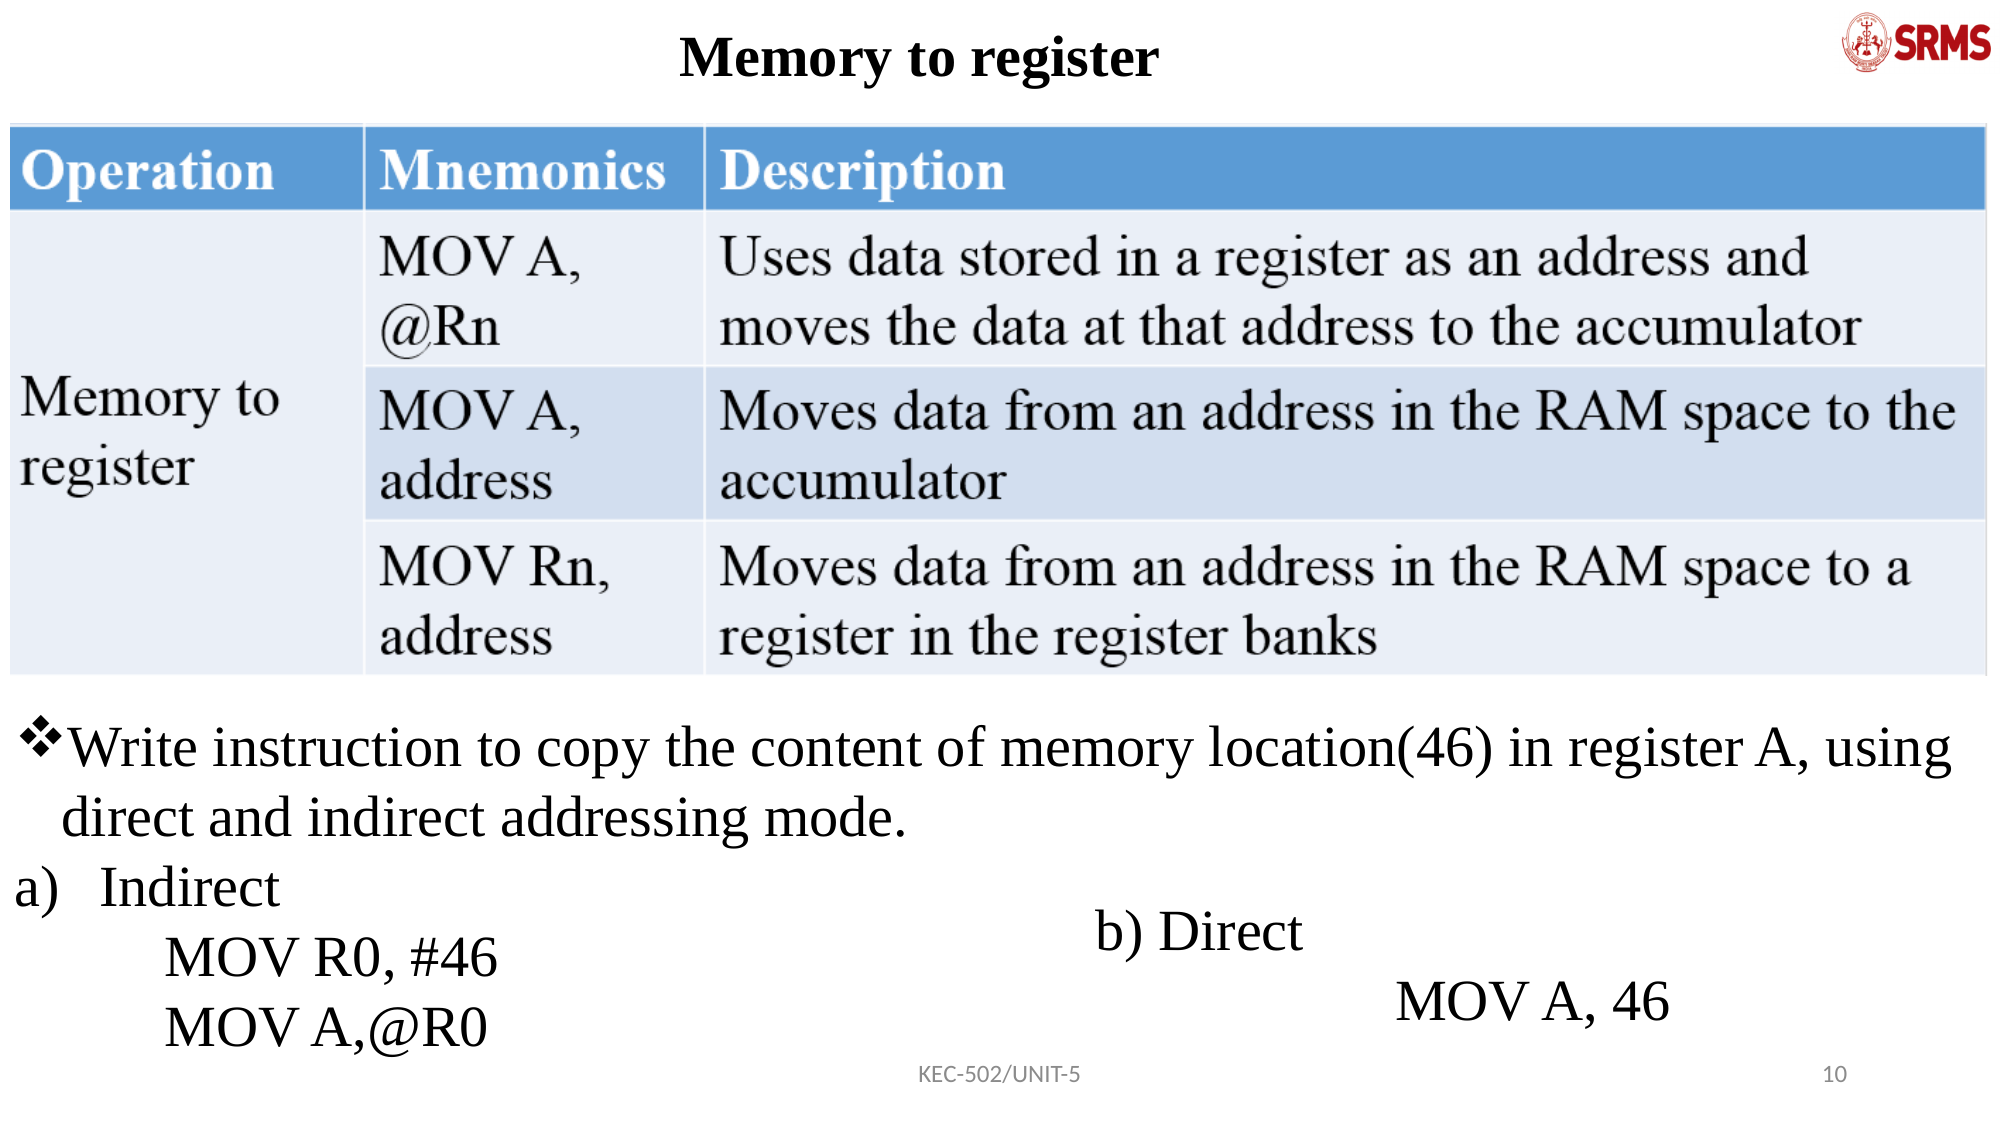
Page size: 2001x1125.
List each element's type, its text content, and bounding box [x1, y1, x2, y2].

picture [10, 123, 1990, 676]
text_box b) Direct MOV A, 46 [1080, 884, 1686, 1039]
picture [1834, 11, 2000, 74]
text_box Write instruction to copy the content of memory location(46) in register A, using direct and indirect addressing mode. Indirect MOV R0, #46 MOV A,@R0 [0, 700, 1978, 1066]
footer KEC-502/UNIT-5 [662, 1066, 1338, 1103]
text_box Memory to register [665, 10, 1176, 96]
slide_number 10 [1412, 1066, 1863, 1103]
